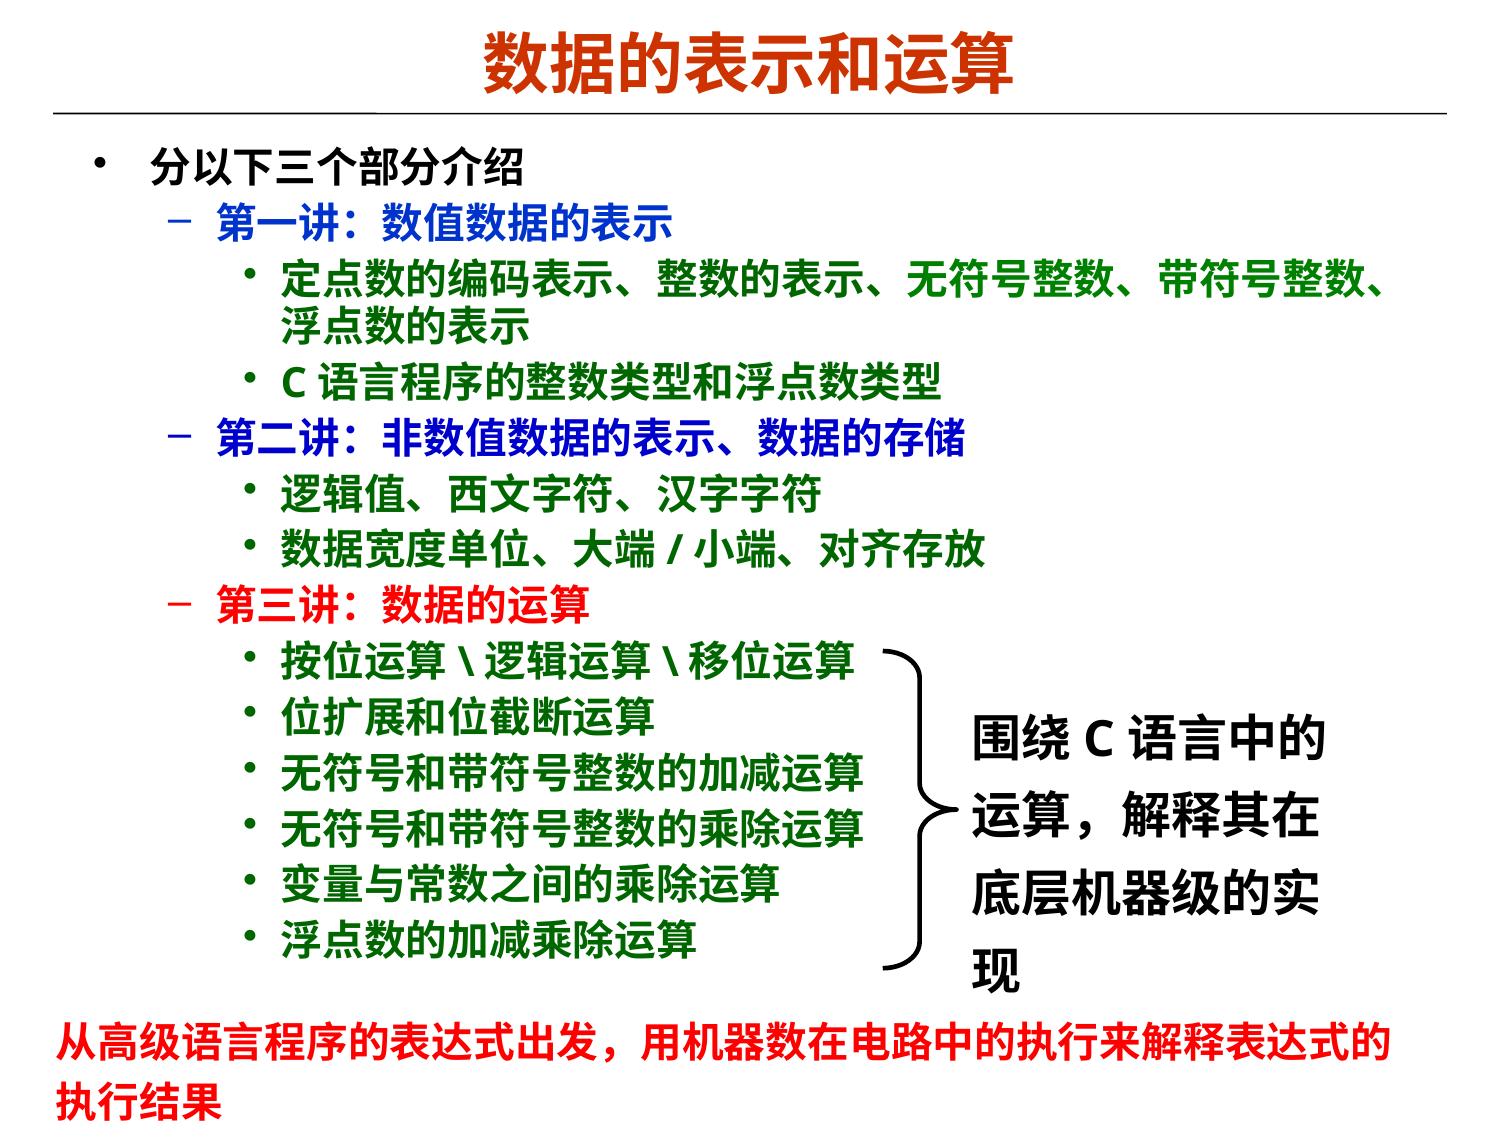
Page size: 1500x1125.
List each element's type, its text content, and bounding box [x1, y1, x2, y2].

title 数据的表示和运算 [74, 15, 1426, 109]
text_box 从高级语言程序的表达式出发，用机器数在电路中的执行来解释表达式的执行结果 [41, 998, 1444, 1125]
list 分以下三个部分介绍 第一讲：数值数据的表示 定点数的编码表示、整数的表示、无符号整数、带符号整数、浮点数的表示 C语言程序的整数类型和浮点数类型 第二讲：非数值数据的表示、数据的存储 逻辑值、西文字符、汉字字符 数据宽度单位、大端/小端、对齐存放 第三讲：数据的运算 按位运算\逻辑运算\移位运算 位扩展和位截断运算 无符号和带符号整数的加减运算 无符号和带符号整数的乘除运算 变量与常数之间的乘除运算 浮点数的加减乘除运算 [77, 136, 1453, 1058]
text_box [882, 650, 1386, 969]
